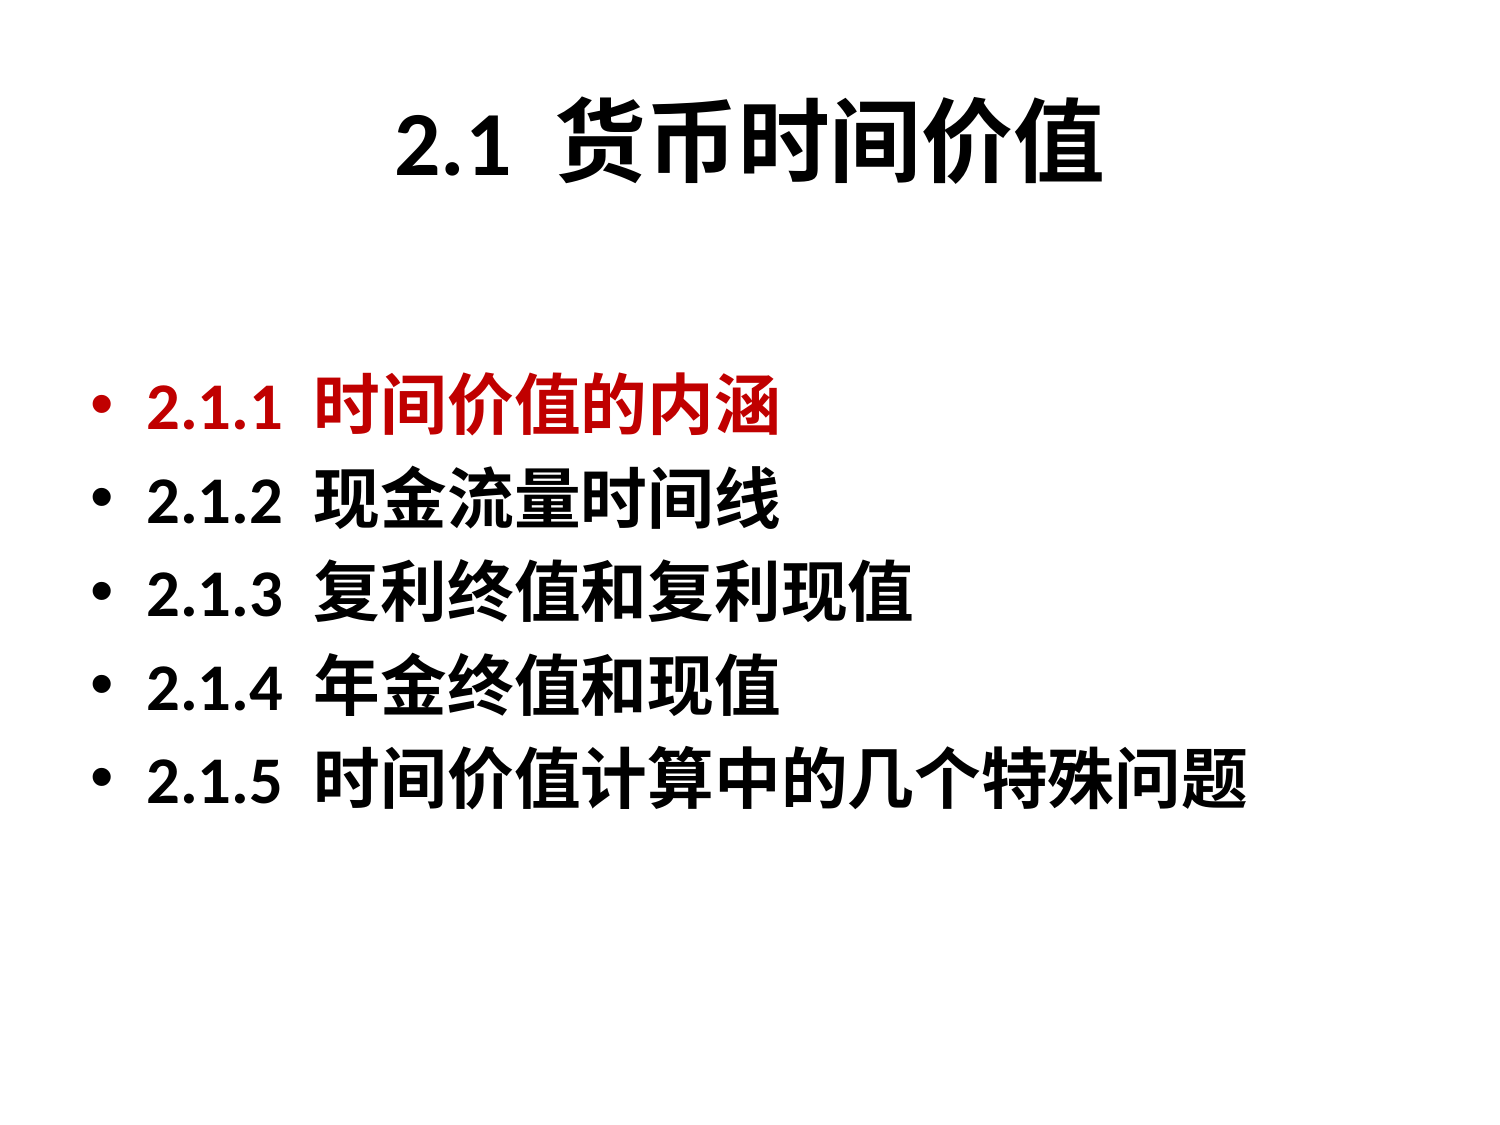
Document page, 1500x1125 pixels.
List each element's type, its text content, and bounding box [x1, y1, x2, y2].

title 2.1 货币时间价值 [75, 45, 1425, 233]
list 2.1.1 时间价值的内涵 2.1.2 现金流量时间线 2.1.3 复利终值和复利现值 2.1.4 年金终值和现值 2.1.5 时间价值计算中的几个特殊问题 [75, 262, 1425, 1005]
